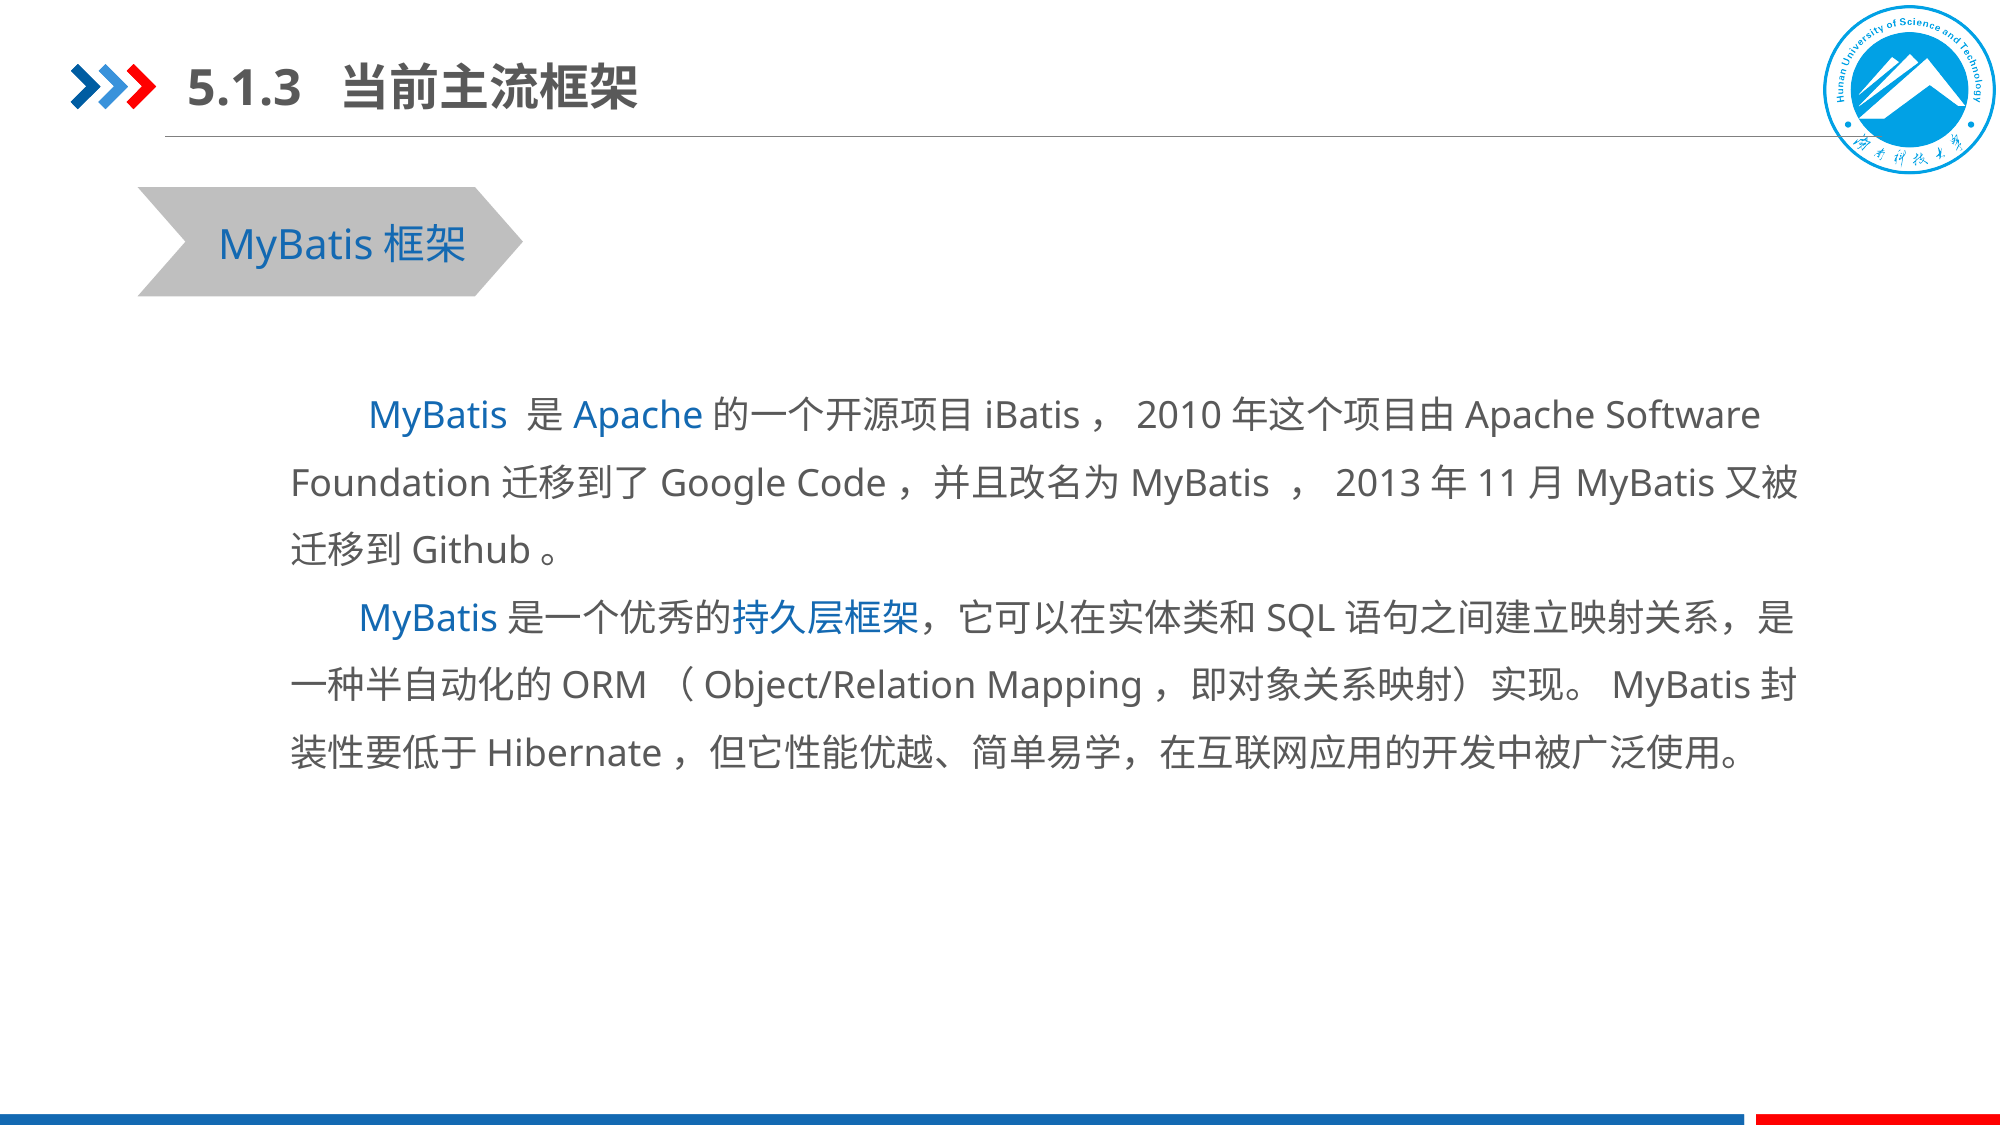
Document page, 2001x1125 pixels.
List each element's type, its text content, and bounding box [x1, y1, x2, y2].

text_box MyBatis框架 [203, 210, 482, 275]
picture [1867, 59, 1897, 87]
picture [1823, 104, 1836, 136]
picture [1823, 137, 1898, 175]
picture [1823, 5, 1895, 76]
picture [1861, 60, 1963, 118]
picture [1921, 105, 1996, 175]
picture [1924, 5, 1996, 75]
text_box [137, 187, 523, 297]
picture [1827, 9, 1992, 170]
picture [1870, 56, 1917, 97]
text_box 5.1.3 当前主流框架 [187, 43, 675, 127]
text_box MyBatis 是Apache的一个开源项目iBatis，2010年这个项目由Apache Software Foundation迁移到了Google Code，并且改名为MyBatis ，2013年11月MyBatis又被迁移到Github。 MyBatis是一个优秀的持久层框架，它可以在实体类和SQL语句之间建立映射关系，是一种半自动化的ORM（Object/Relation Mapping，即对象关系映射）实现。MyBatis封装性要低于Hibernate，但它性能优越、简单易学，在互联网应用的开发中被广泛使用。 [275, 360, 1823, 992]
